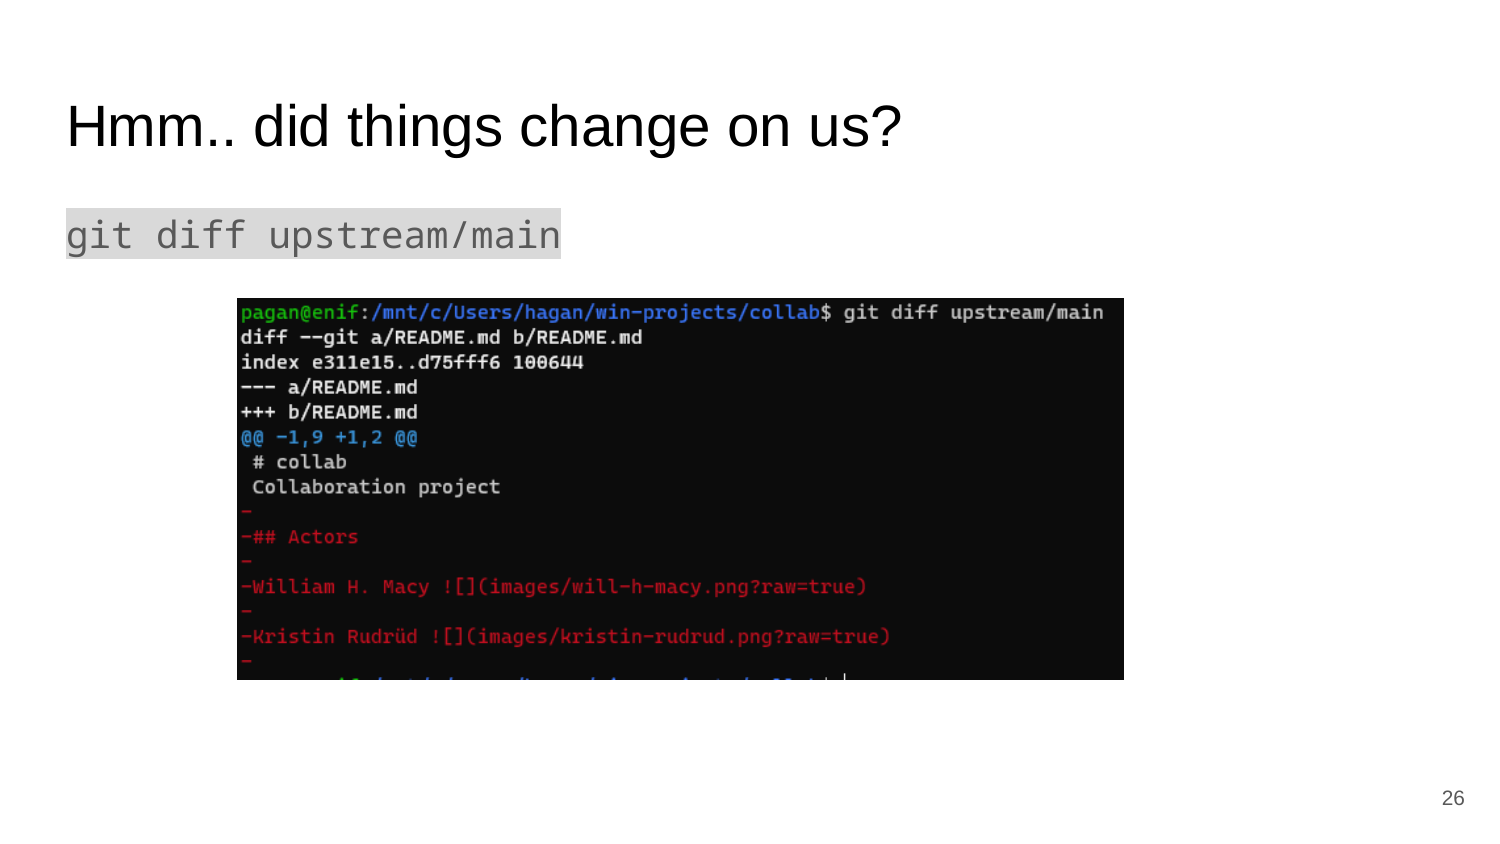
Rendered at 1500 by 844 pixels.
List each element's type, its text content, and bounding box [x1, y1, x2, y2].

list git diff upstream/main [51, 189, 1449, 750]
slide_number ‹#› [1389, 764, 1480, 830]
picture [237, 297, 1124, 681]
title Hmm.. did things change on us? [51, 72, 1449, 167]
